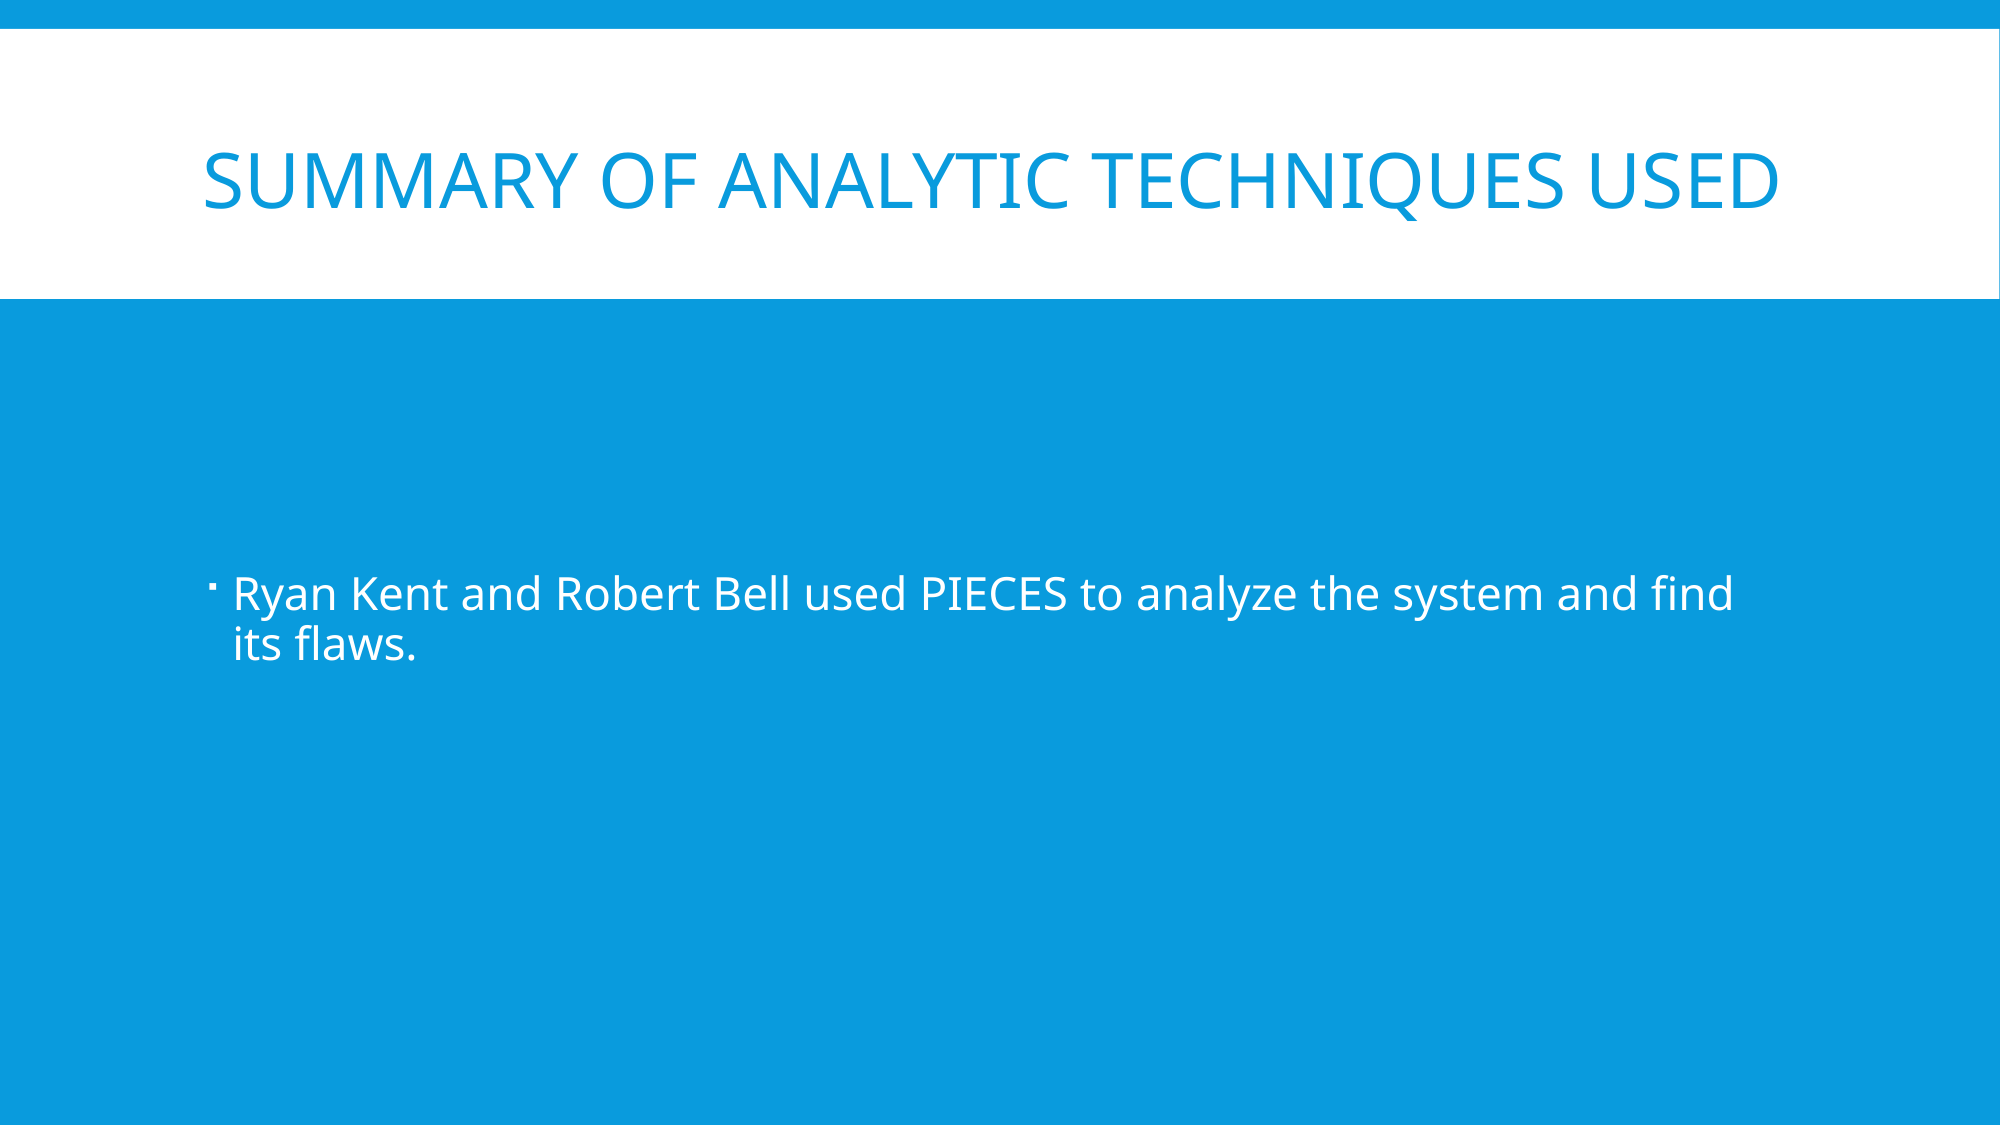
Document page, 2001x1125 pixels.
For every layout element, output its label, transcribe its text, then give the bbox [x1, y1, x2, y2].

list Ryan Kent and Robert Bell used PIECES to analyze the system and find its flaws. [187, 563, 1813, 950]
title Summary of Analytic Techniques Used [187, 99, 1813, 270]
